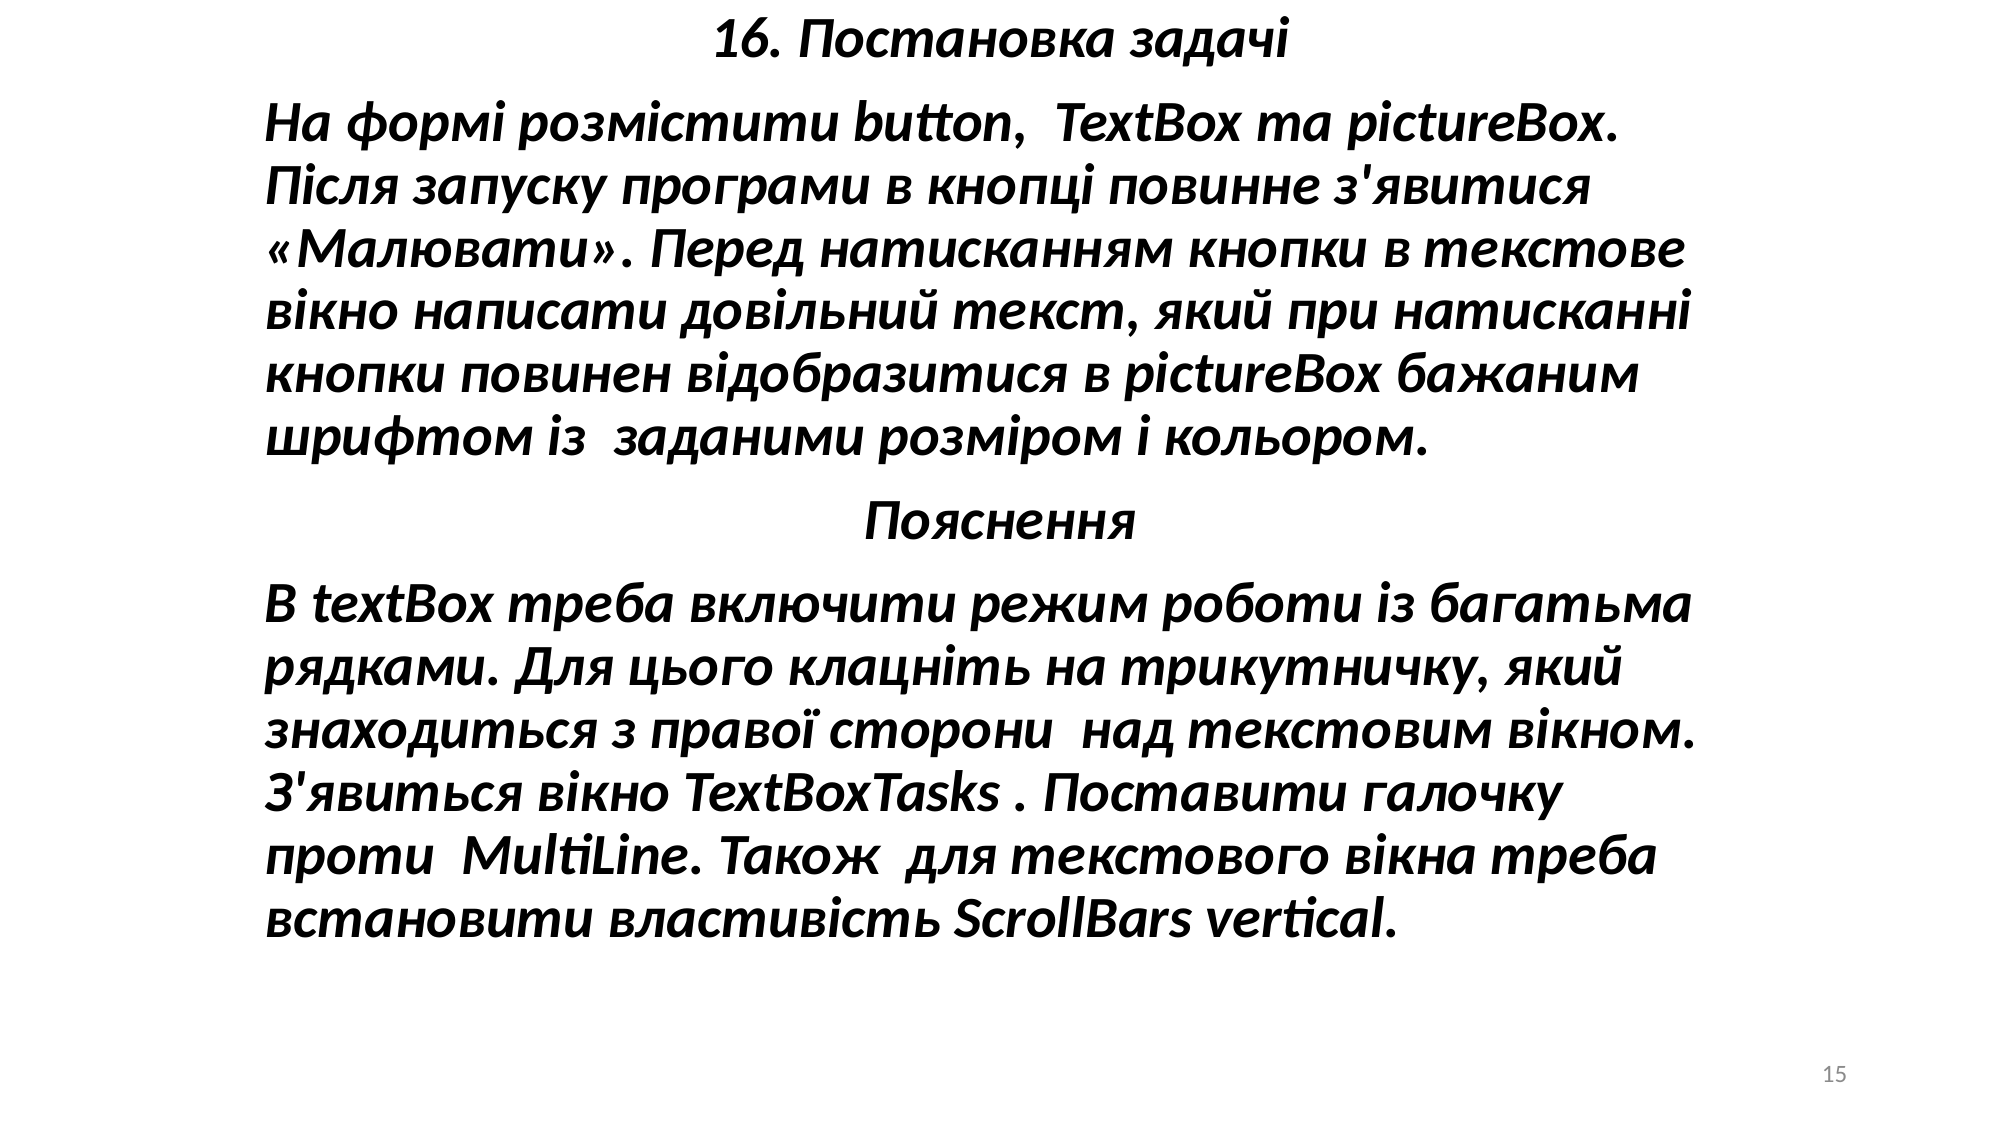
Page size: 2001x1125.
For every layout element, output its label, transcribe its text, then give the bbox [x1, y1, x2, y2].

list 16. Постановка задачі На формі розмістити button, TextBox та pictureBox. Після запуску програми в кнопці повинне з'явитися «Малювати». Перед натисканням кнопки в текстове вікно написати довільний текст, який при натисканні кнопки повинен відобразитися в pictureBox бажаним шрифтом із заданими розміром і кольором. Пояснення В textBox треба включити режим роботи із багатьма рядками. Для цього клацніть на трикутничку, який знаходиться з правої сторони над текстовим вікном. З'явиться вікно TextBoxTasks . Поставити галочку проти MultiLine. Також для текстового вікна треба встановити властивість ScrollBars vertical. [249, 0, 1750, 1125]
slide_number 15 [1412, 1042, 1863, 1103]
